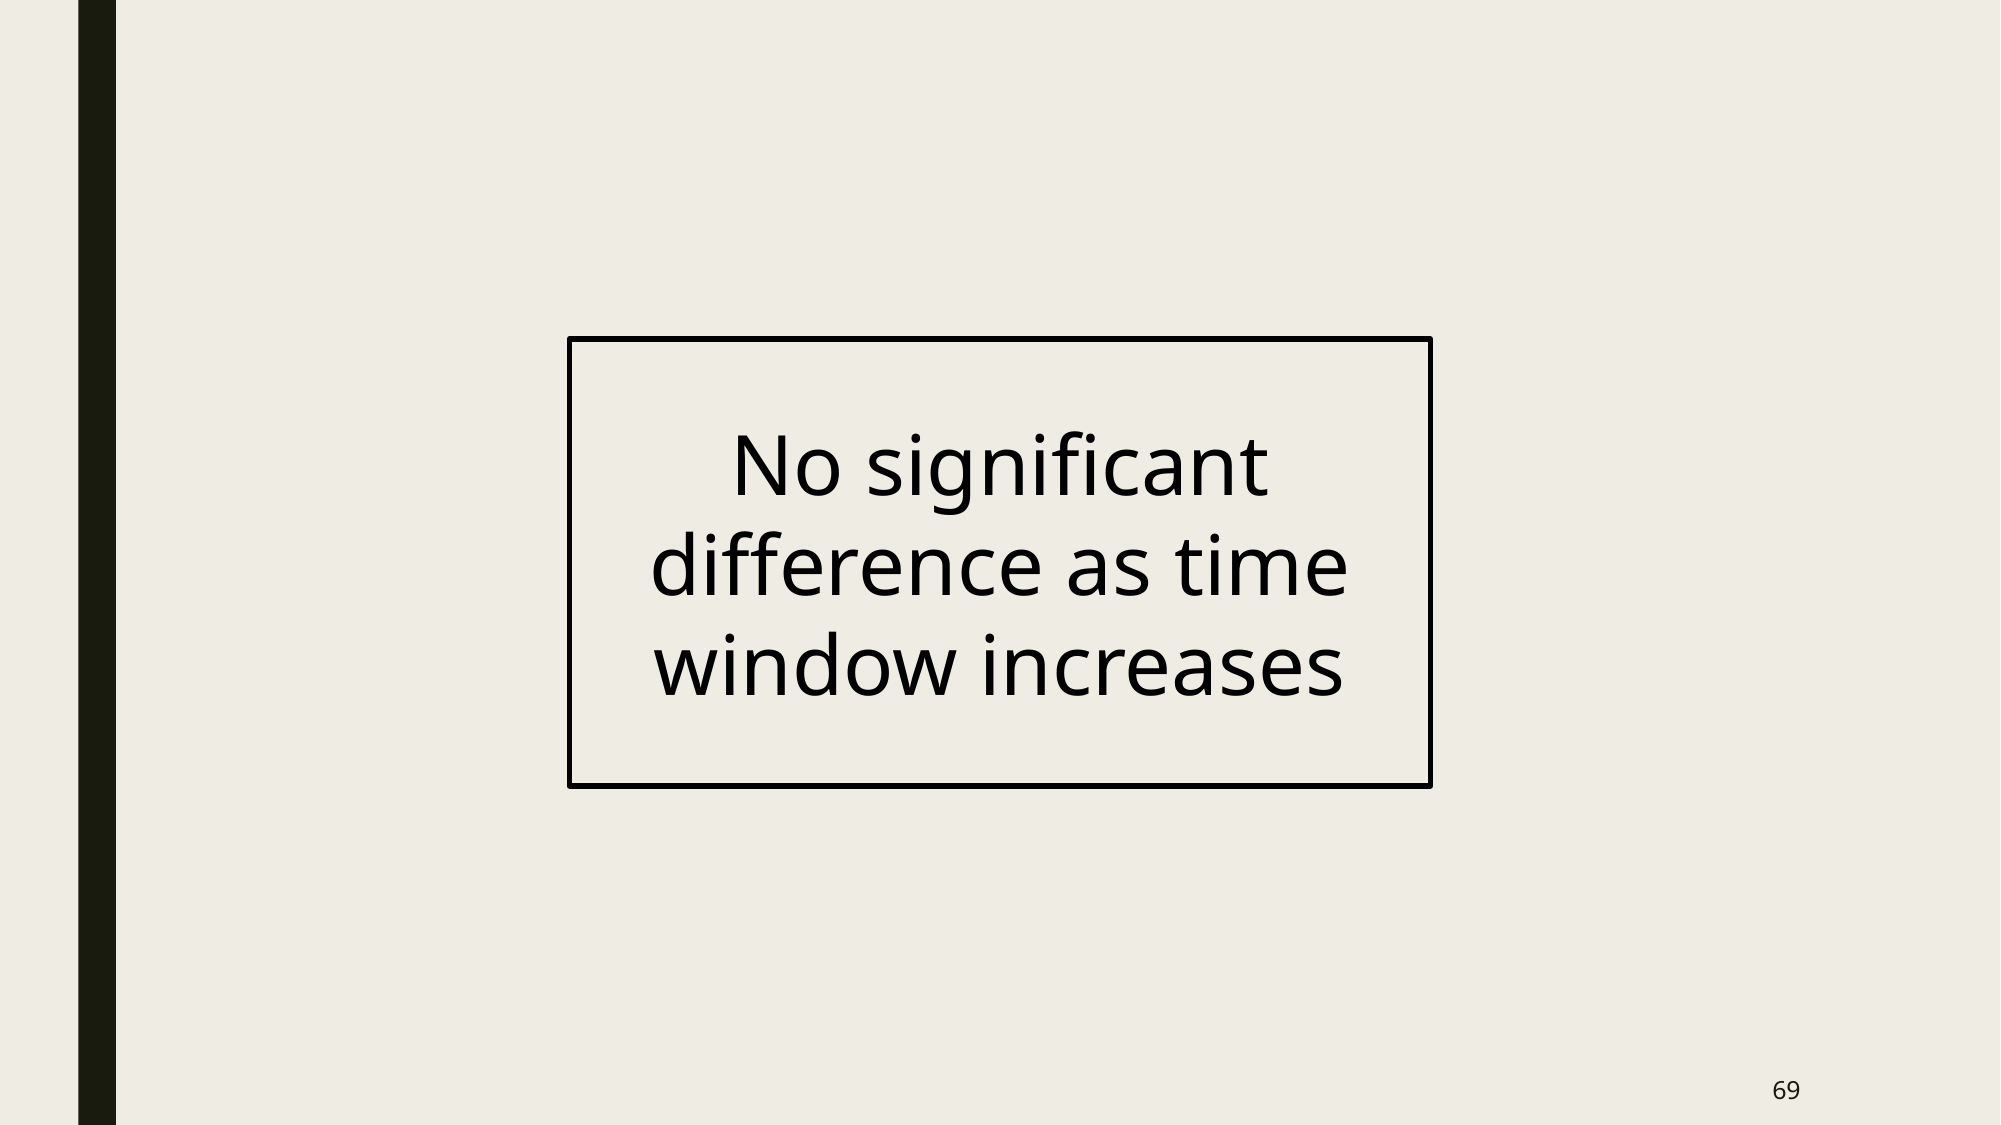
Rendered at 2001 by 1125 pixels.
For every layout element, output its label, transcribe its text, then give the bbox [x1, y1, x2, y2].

slide_number 69 [1553, 1058, 1816, 1125]
text_box No significant difference as time window increases [567, 336, 1433, 789]
